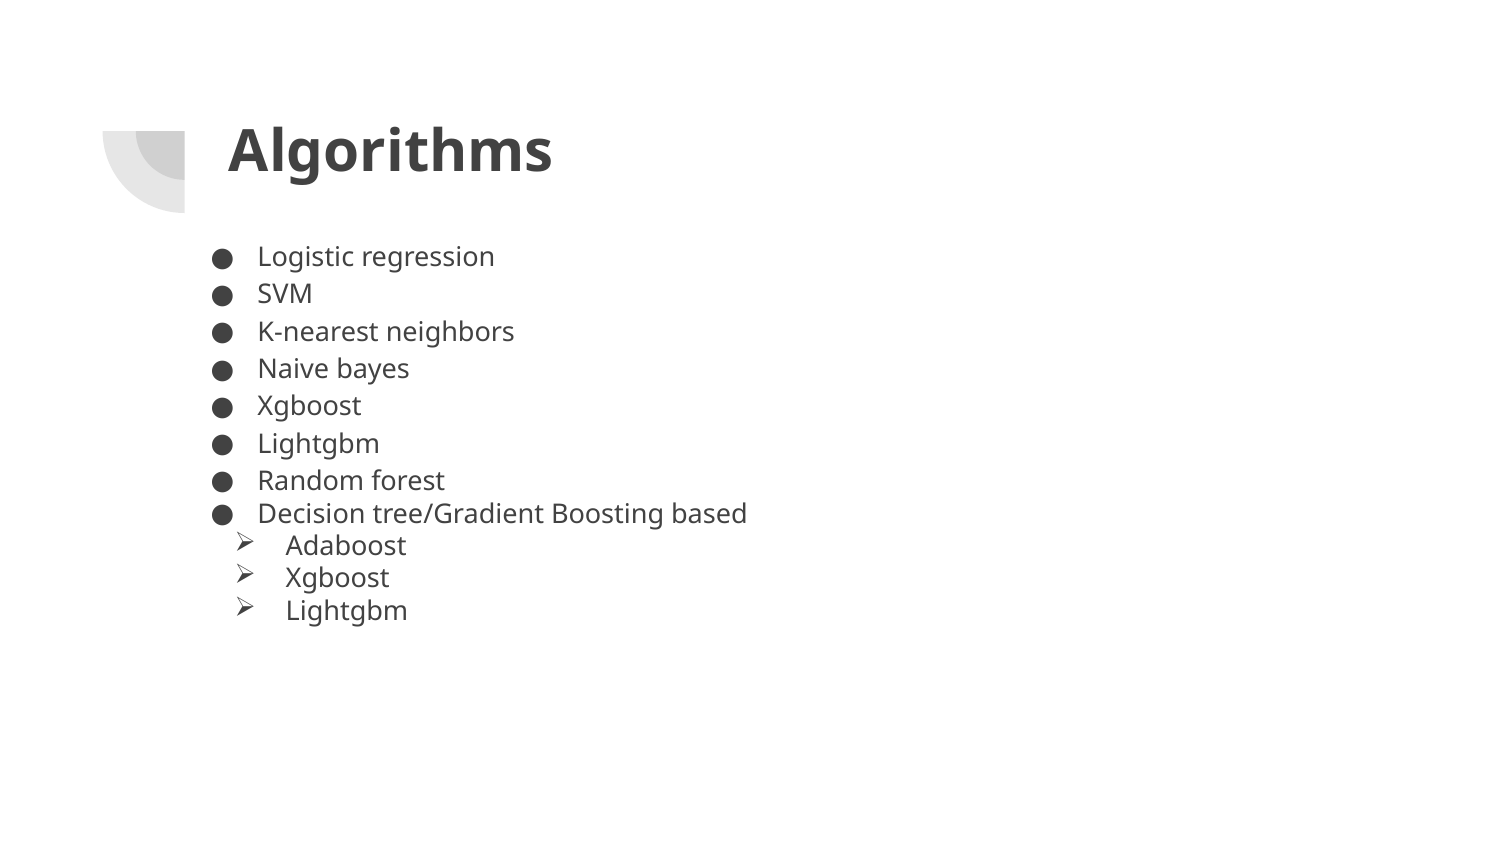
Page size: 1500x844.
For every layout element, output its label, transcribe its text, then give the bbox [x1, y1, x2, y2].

list Logistic regression SVM K-nearest neighbors Naive bayes Xgboost Lightgbm Random forest Decision tree/Gradient Boosting based Adaboost Xgboost Lightgbm [195, 219, 1500, 796]
title Algorithms [213, 98, 1368, 219]
